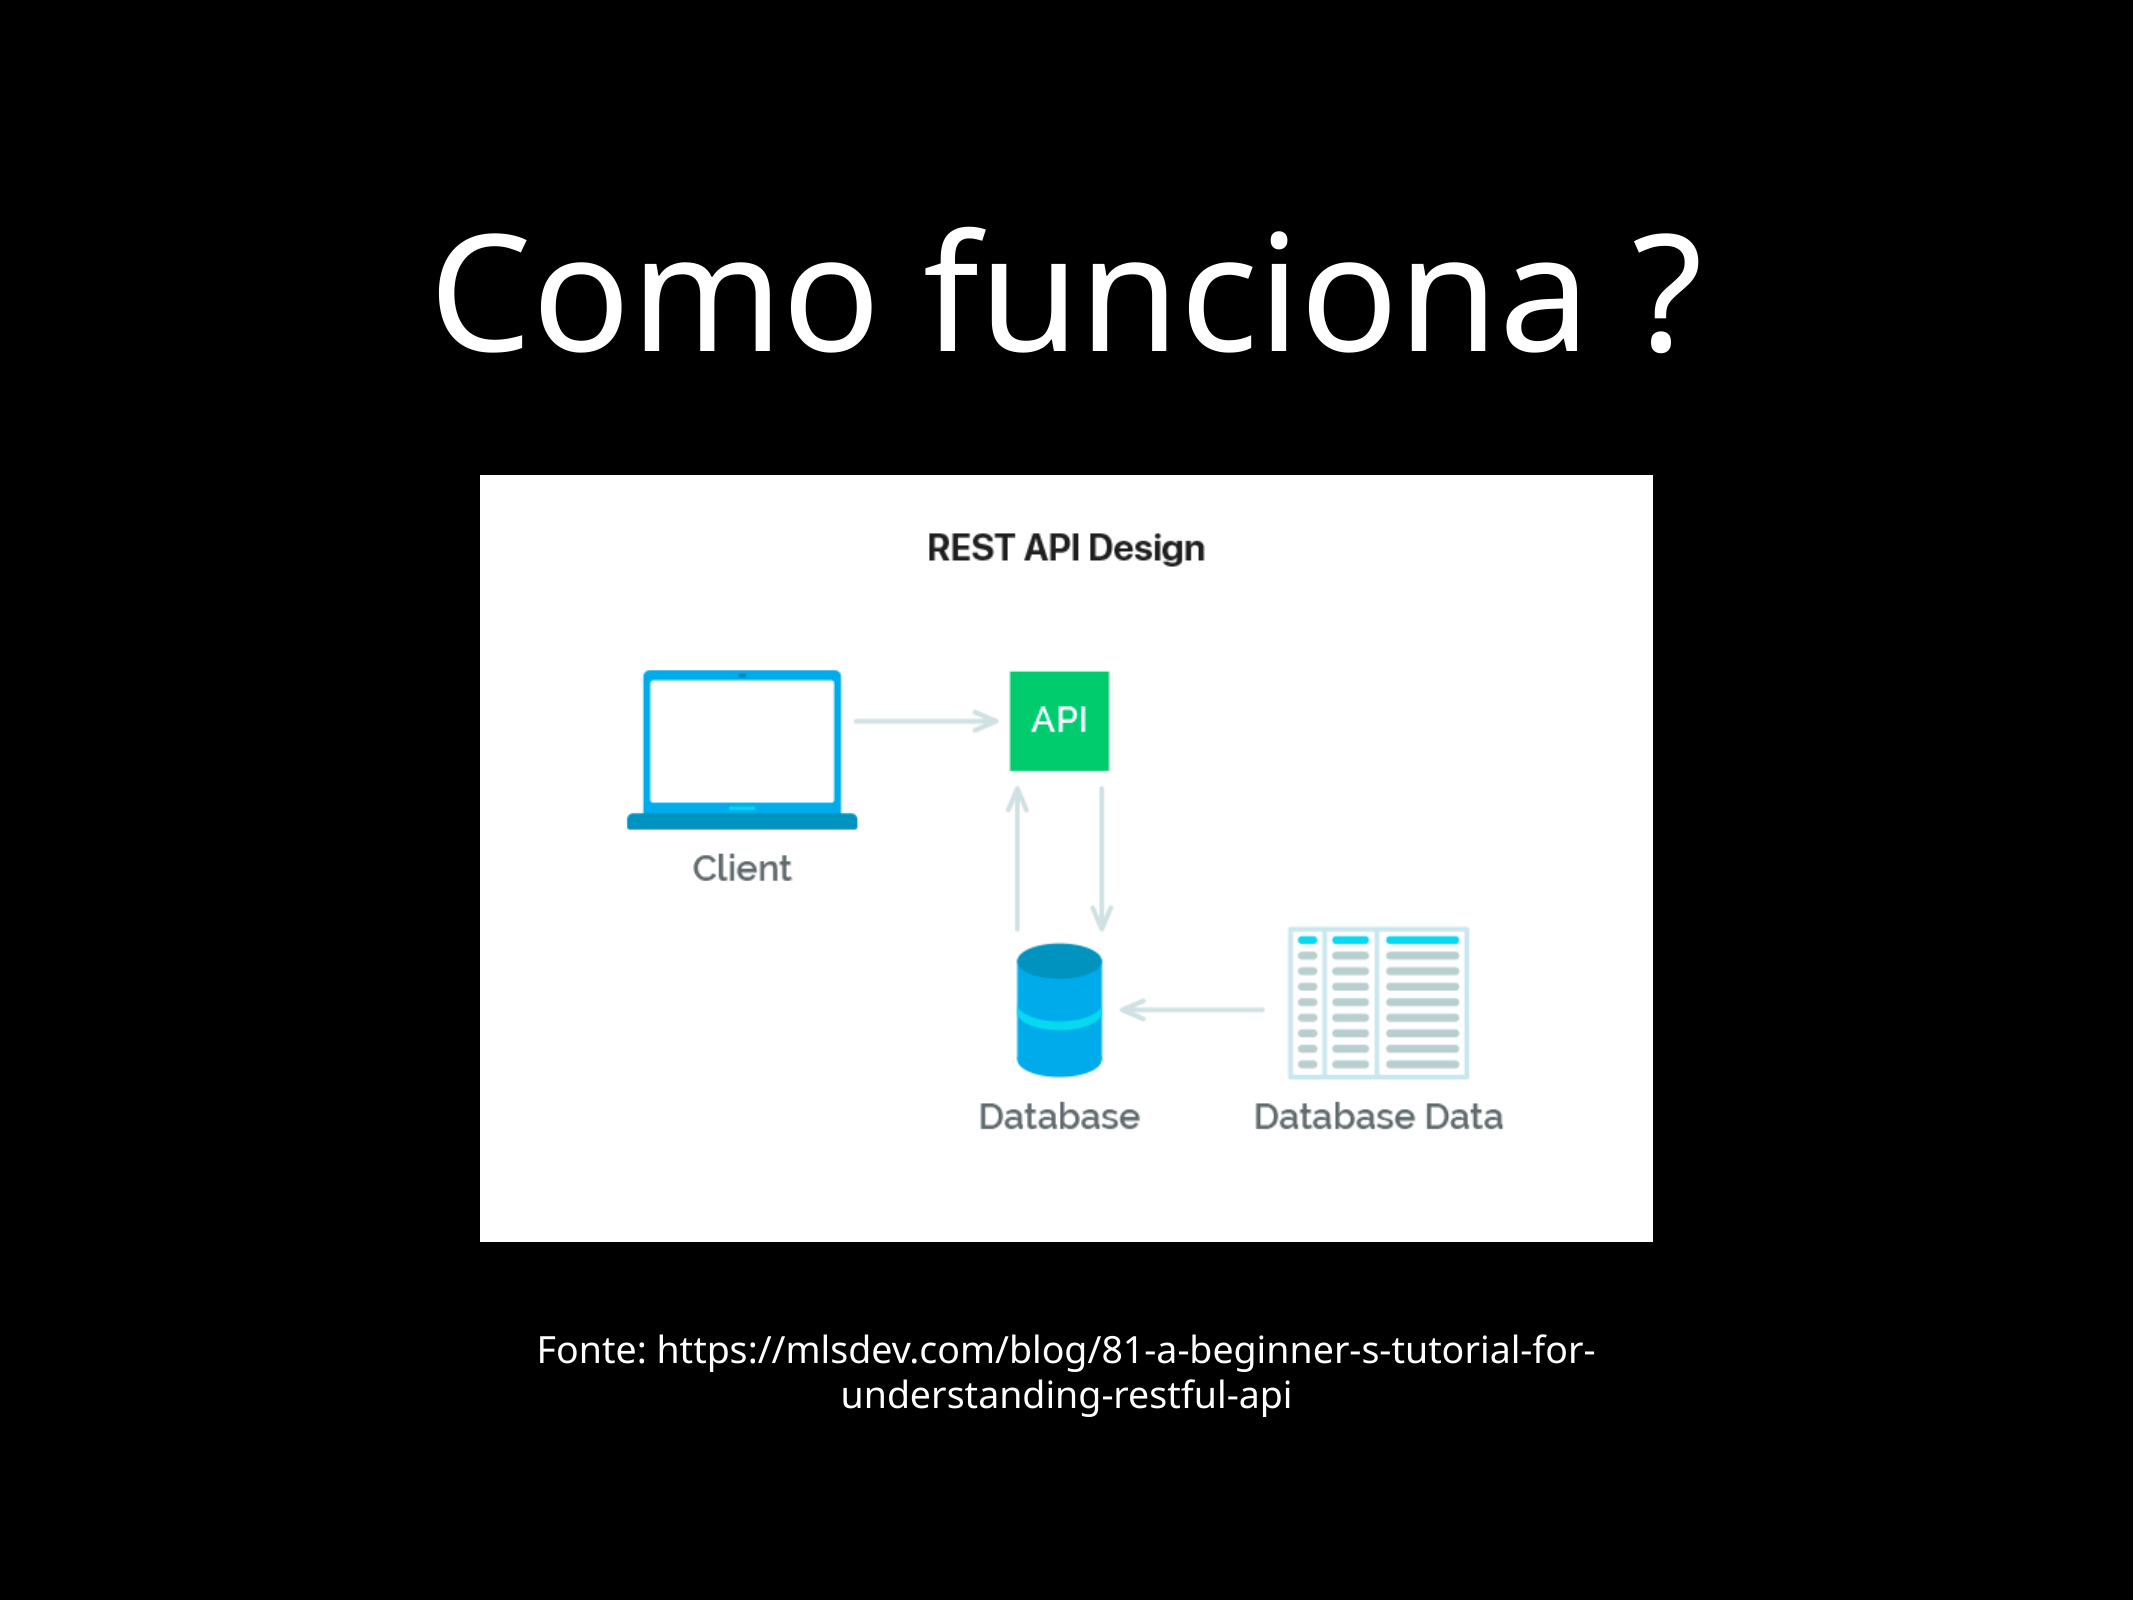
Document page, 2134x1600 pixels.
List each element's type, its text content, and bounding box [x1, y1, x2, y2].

list Fonte: https://mlsdev.com/blog/81-a-beginner-s-tutorial-for-understanding-restful-api [422, 1320, 1711, 1460]
picture [480, 475, 1653, 1243]
title Como funciona ? [383, 153, 1750, 420]
